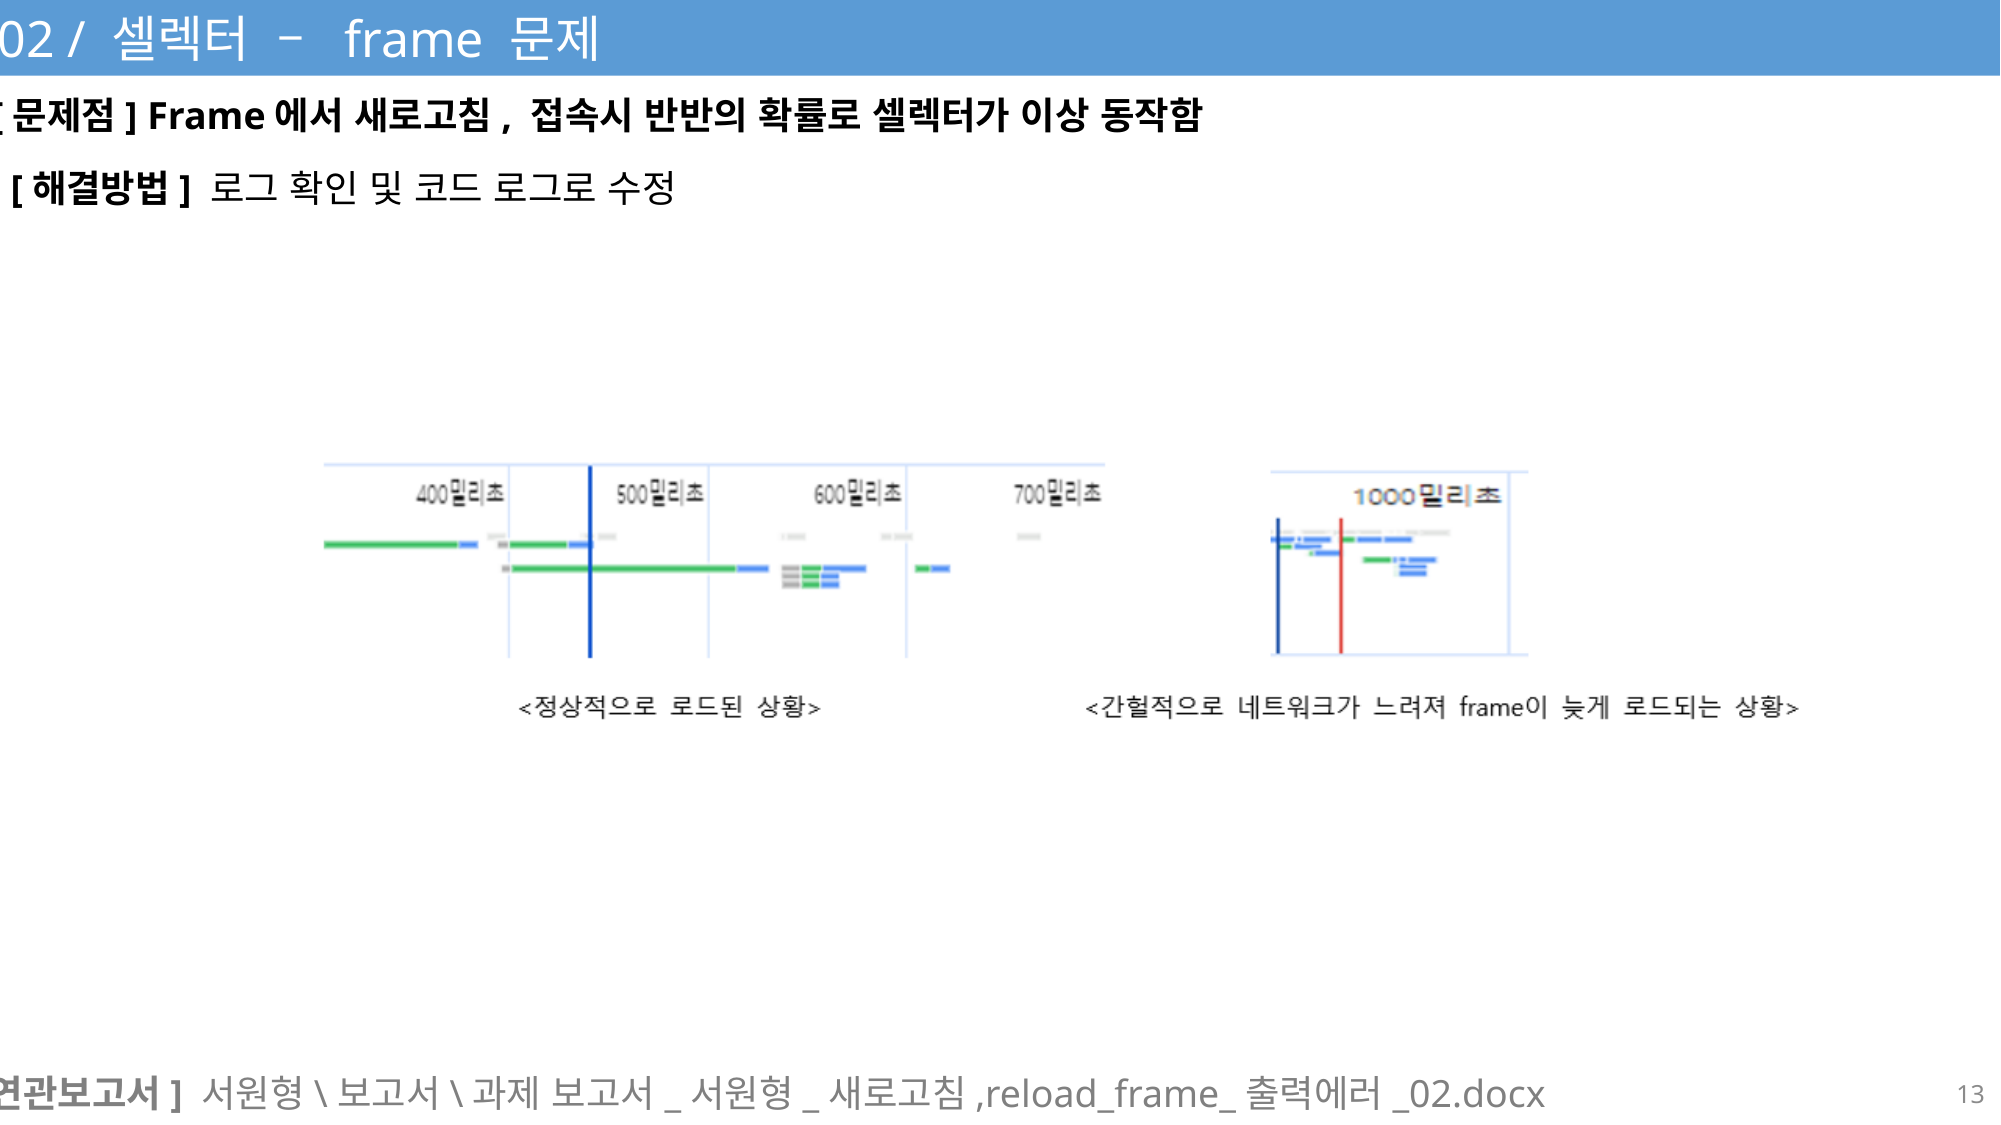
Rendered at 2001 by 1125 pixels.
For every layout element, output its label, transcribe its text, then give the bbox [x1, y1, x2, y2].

picture [282, 436, 1813, 771]
text_box [연관보고서] 서원형\보고서\과제 보고서_서원형_새로고침,reload_frame_출력에러_02.docx [0, 1062, 1561, 1123]
text_box [문제점] Frame에서 새로고침, 접속시 반반의 확률로 셀렉터가 이상 동작함 [0, 84, 1220, 145]
slide_number 13 [1550, 1065, 2000, 1125]
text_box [0, 0, 2000, 76]
text_box [해결방법] 로그 확인 및 코드 로그로 수정 [0, 157, 692, 218]
